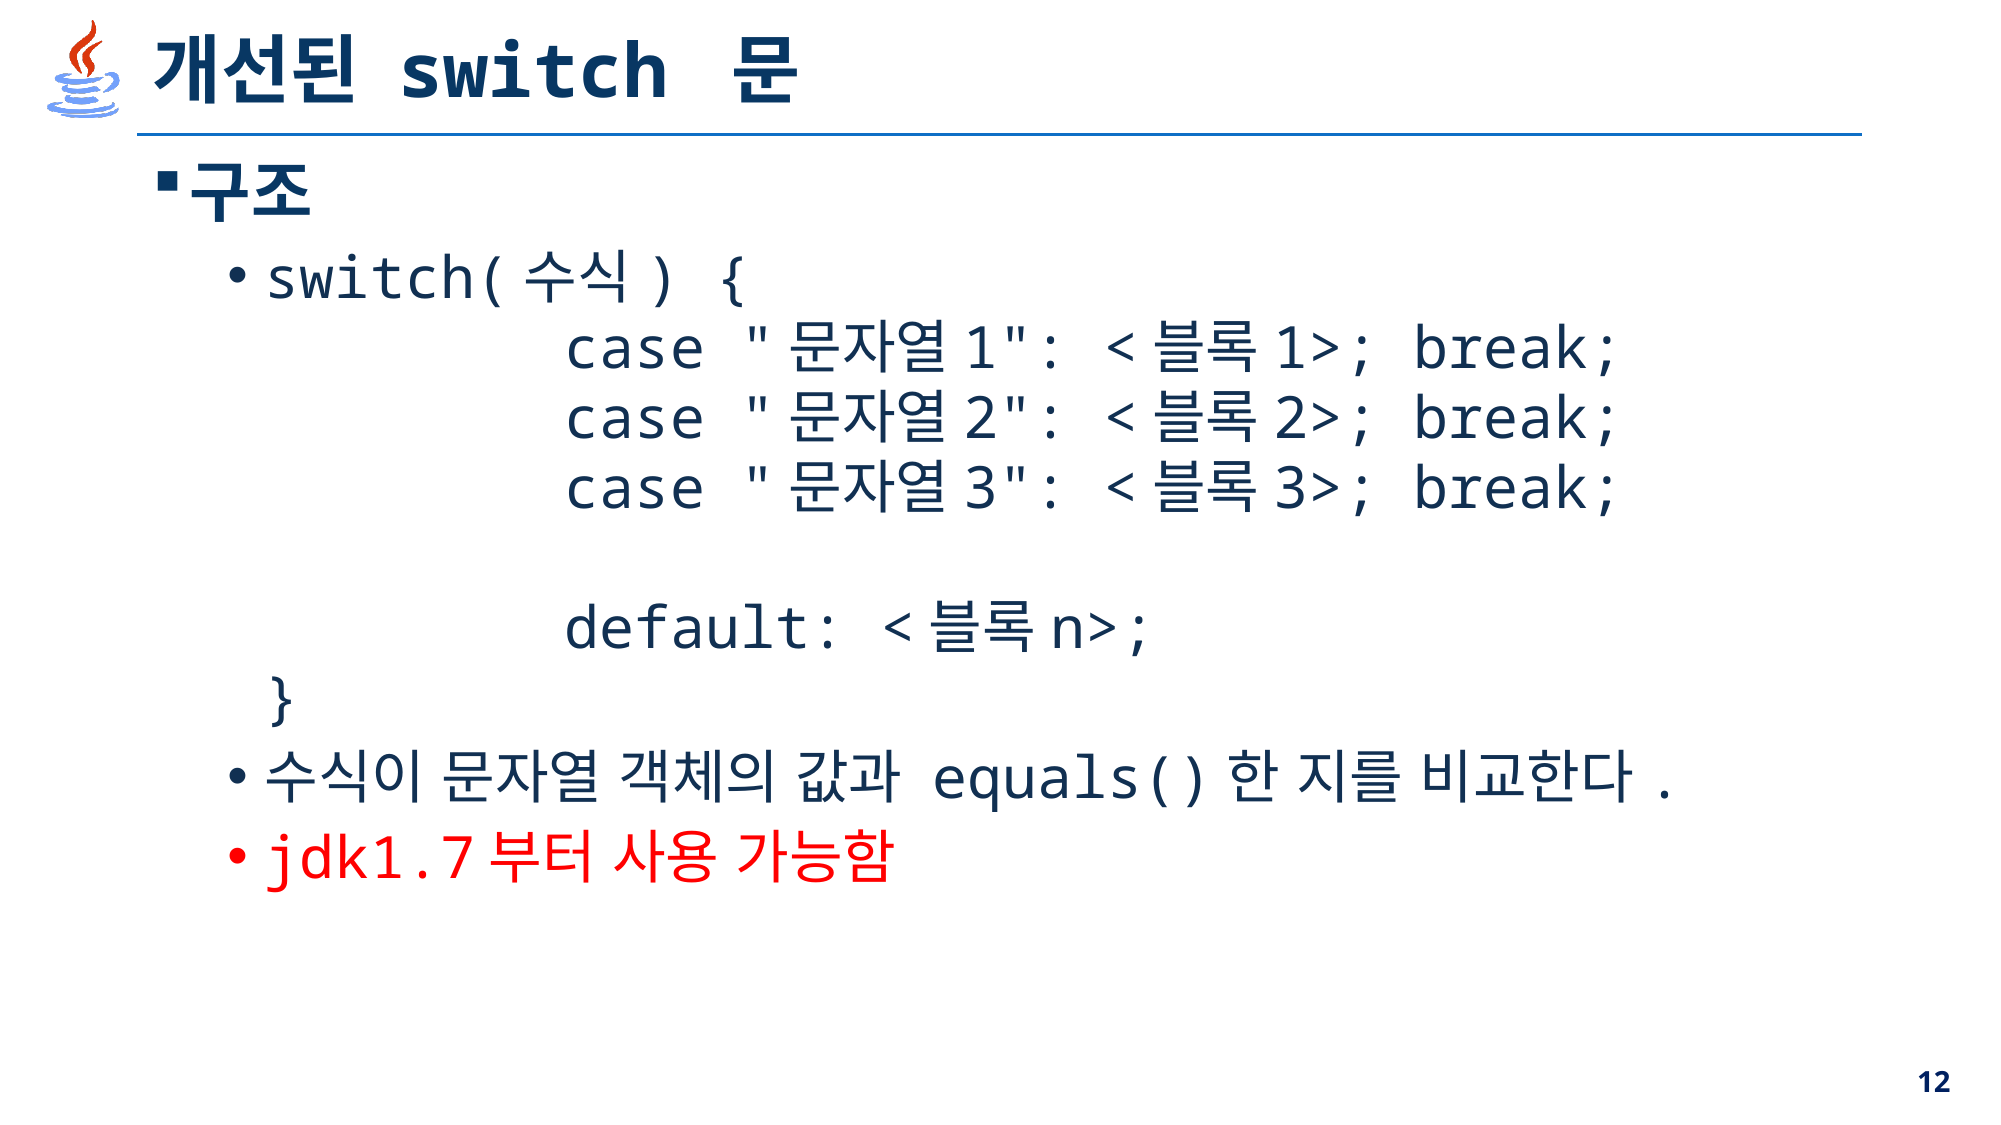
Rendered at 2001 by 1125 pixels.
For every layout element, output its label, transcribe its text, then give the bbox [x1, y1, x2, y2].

picture [34, 20, 132, 118]
slide_number 12 [1862, 1053, 1966, 1114]
list 구조 switch(수식) { case "문자열1": <블록1>; break; case "문자열2": <블록2>; break; case "문자열3": <블록3>; break; default: <블록n>; } 수식이 문자열 객체의 값과 equals()한 지를 비교한다. jdk1.7부터 사용 가능함 [137, 142, 1863, 1038]
title 개선된 switch 문 [137, 21, 1863, 126]
